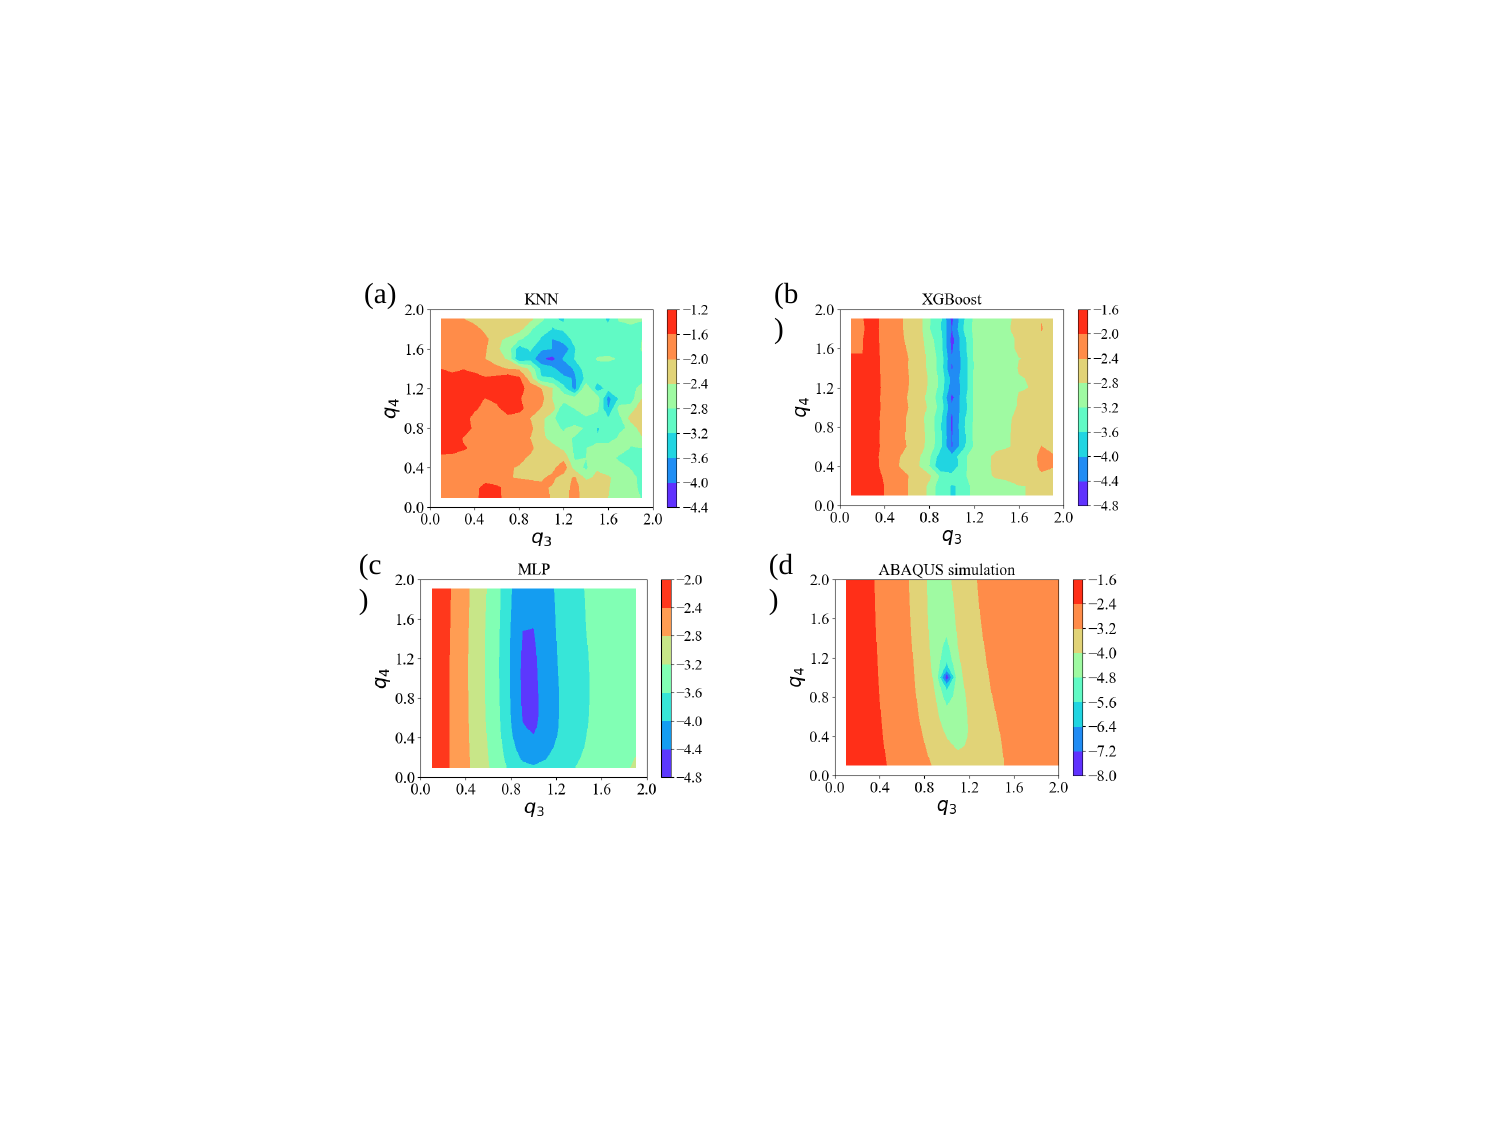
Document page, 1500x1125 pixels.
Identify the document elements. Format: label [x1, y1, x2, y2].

text_box [343, 266, 1156, 822]
